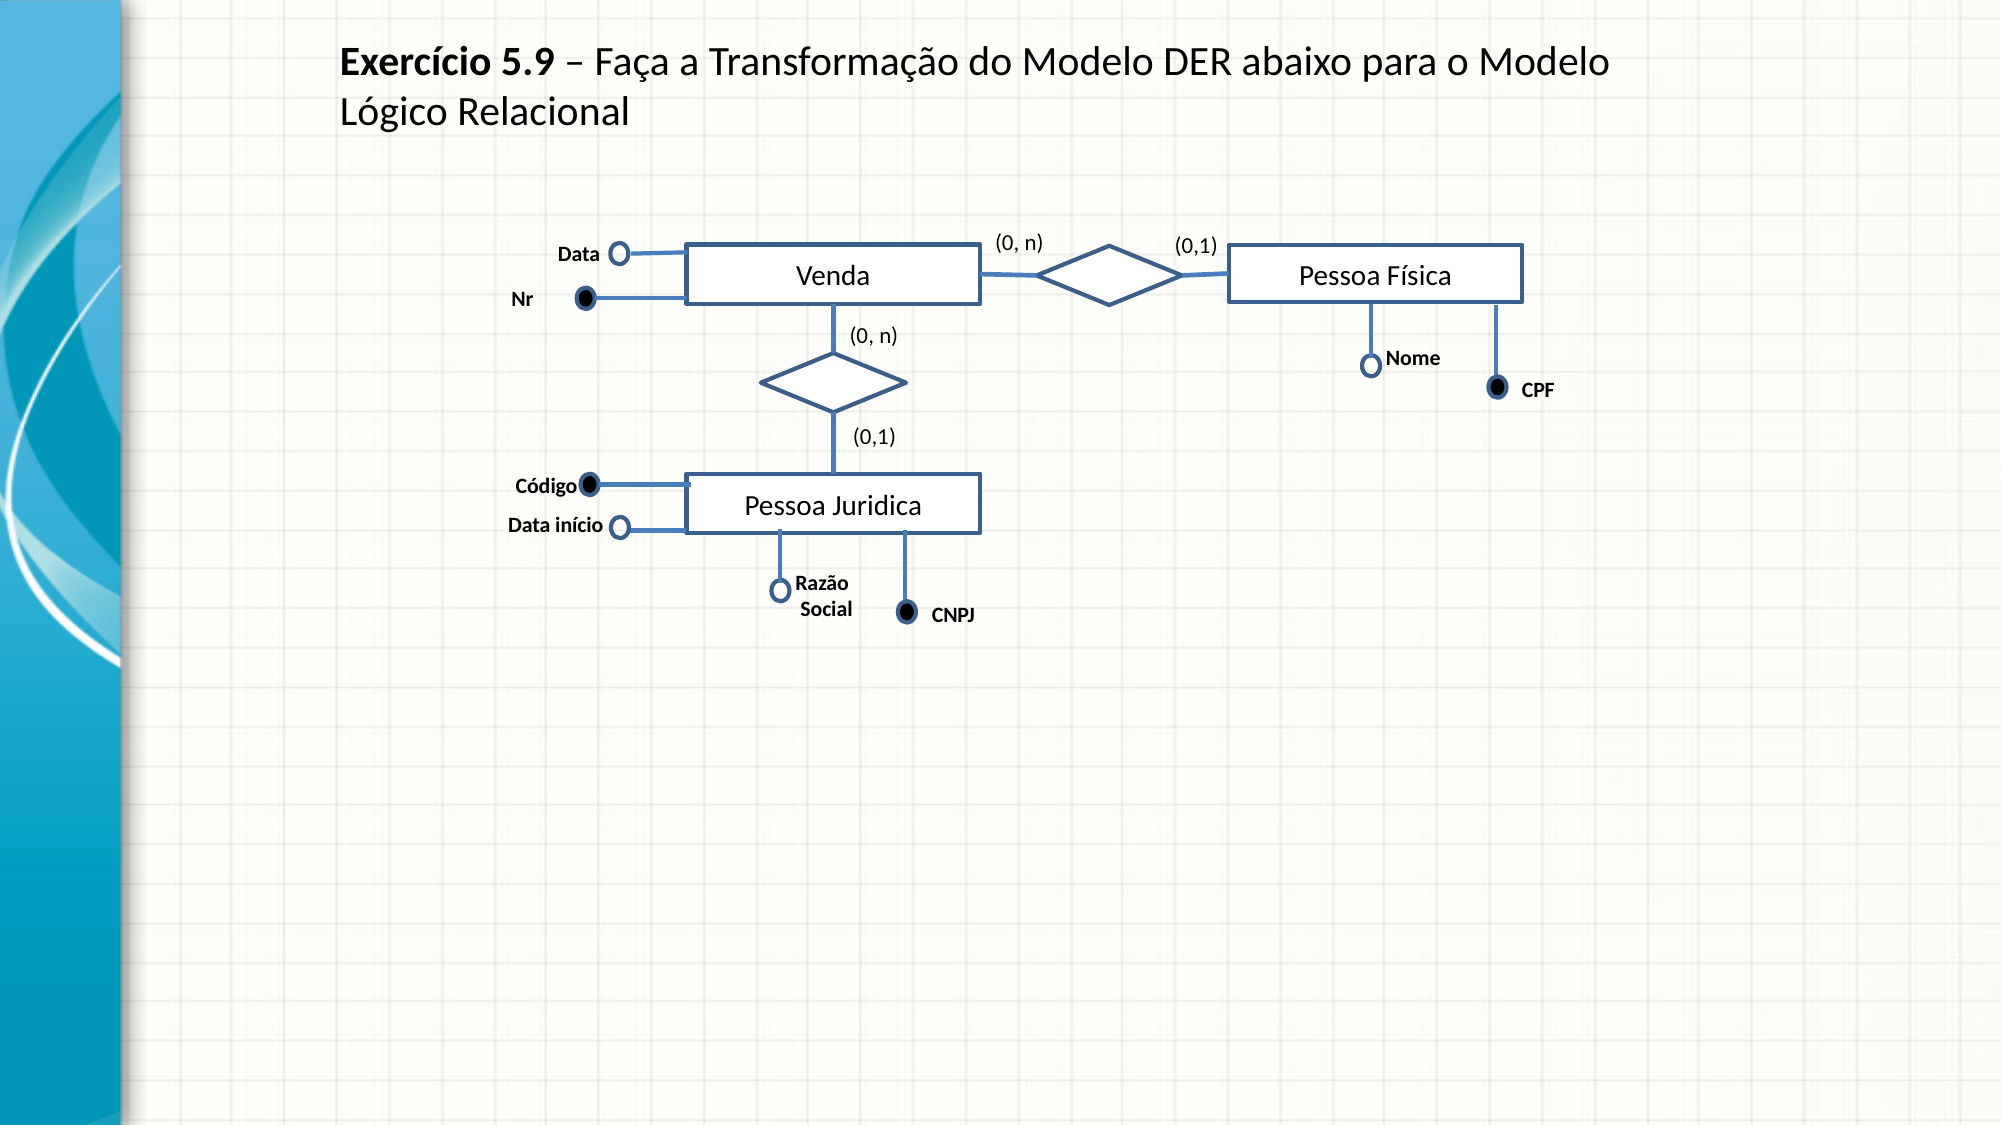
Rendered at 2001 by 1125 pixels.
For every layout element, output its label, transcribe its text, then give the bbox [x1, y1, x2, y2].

title Exercício 5.9 – Faça a Transformação do Modelo DER abaixo para o Modelo Lógico Relacional [324, 19, 1675, 149]
picture [0, 0, 2001, 1125]
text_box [491, 219, 1571, 635]
